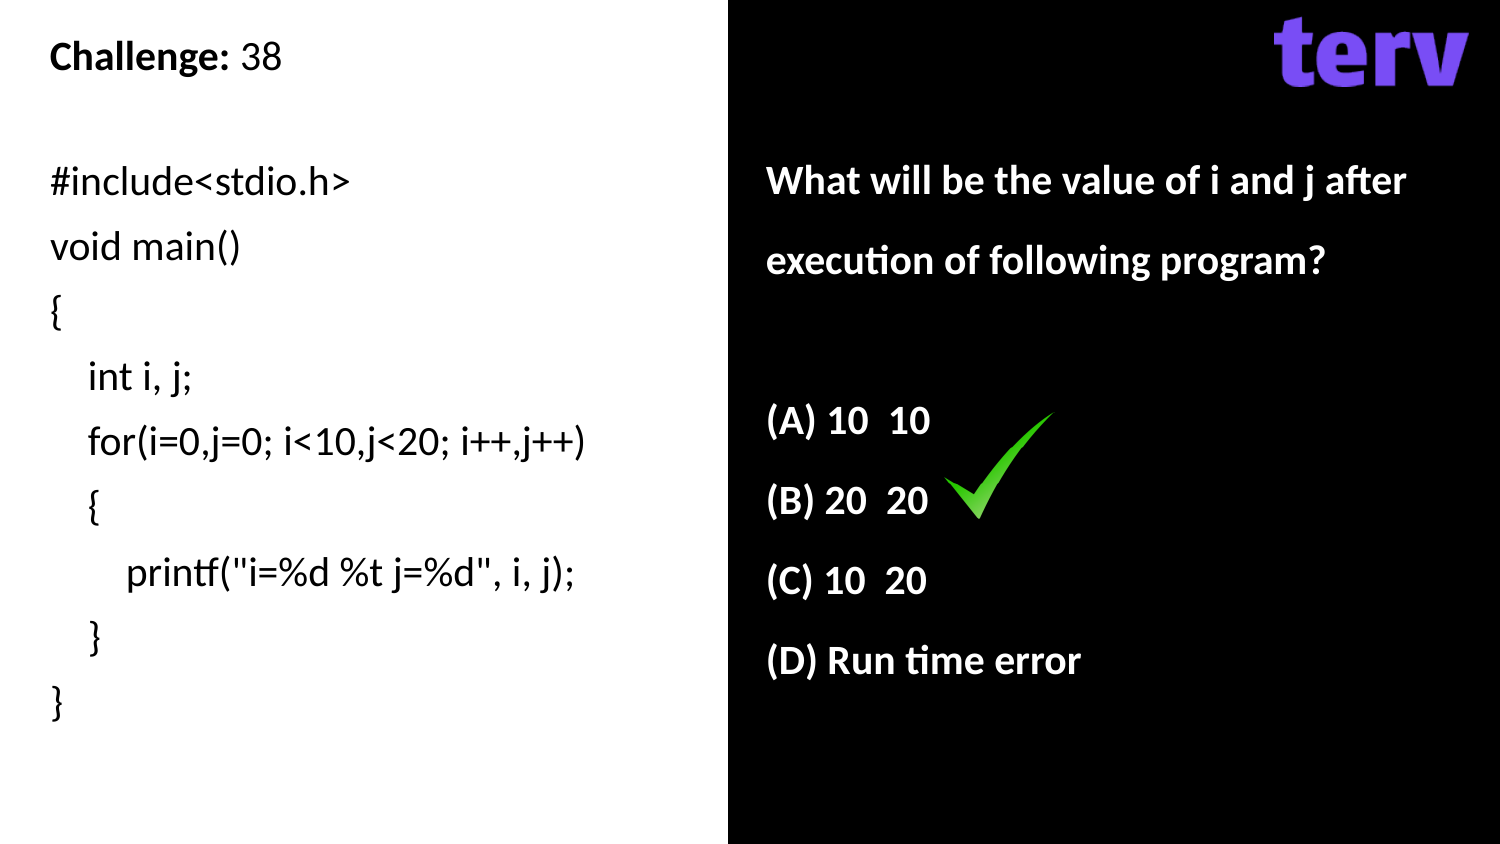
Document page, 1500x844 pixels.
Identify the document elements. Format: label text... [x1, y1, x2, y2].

text_box #include<stdio.h> void main() { int i, j; for(i=0,j=0; i<10,j<20; i++,j++) { printf("i=%d %t j=%d", i, j); } } [35, 131, 699, 732]
text_box What will be the value of i and j after execution of following program? (A) 10 10 (B) 20 20 (C) 10 20 (D) Run time error [751, 115, 1480, 691]
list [943, 412, 1055, 520]
picture [1274, 0, 1500, 87]
text_box [728, 0, 1500, 844]
text_box Challenge: 38 [35, 21, 298, 87]
